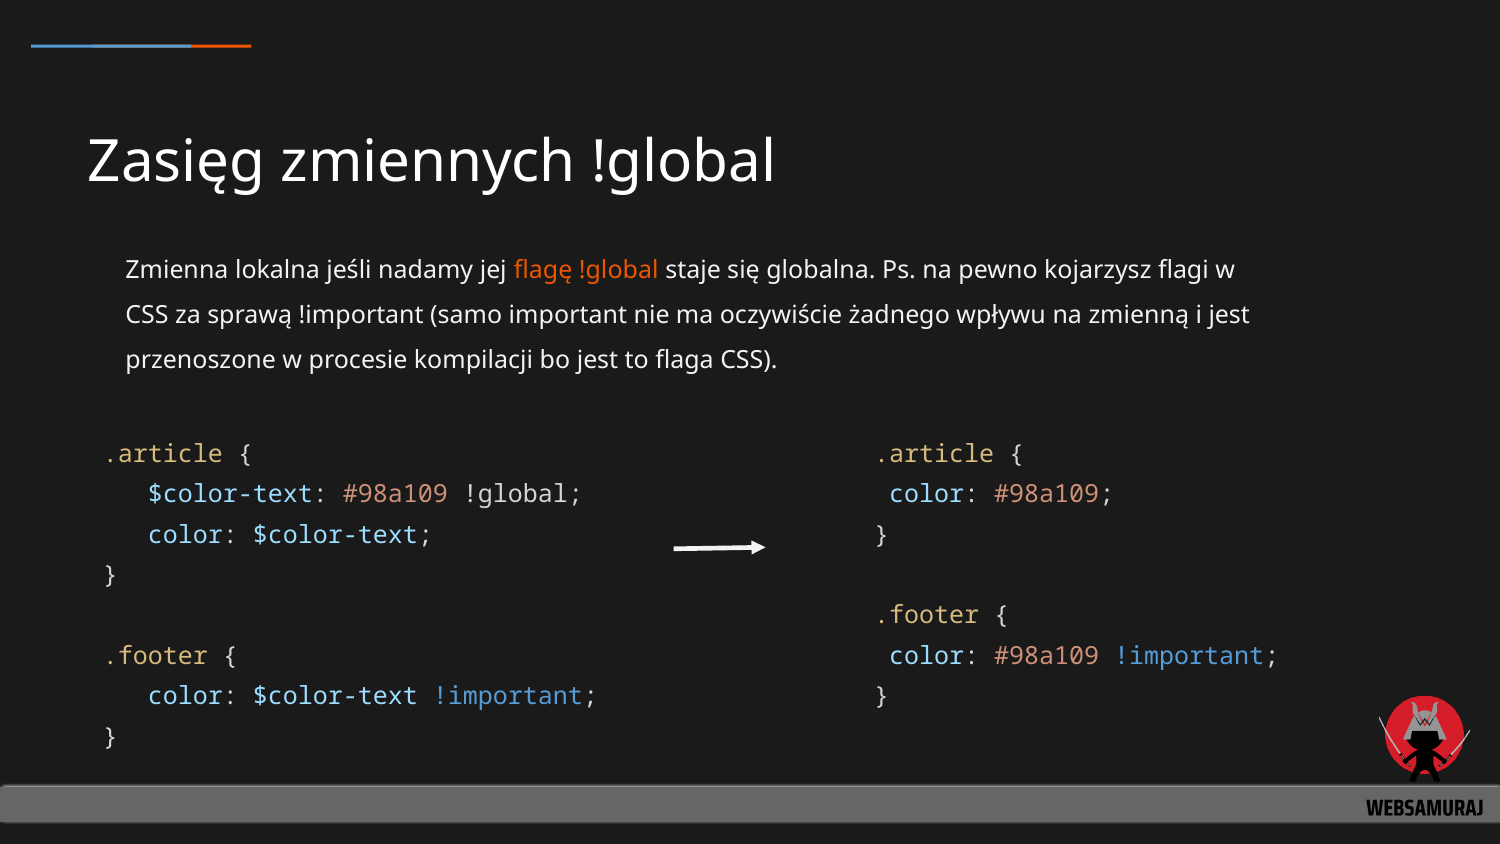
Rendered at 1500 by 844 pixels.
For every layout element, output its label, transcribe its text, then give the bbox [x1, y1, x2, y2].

title Zasięg zmiennych !global [72, 97, 1416, 206]
text_box .article { color: #98a109; } .footer { color: #98a109 !important; } [859, 412, 1352, 844]
picture [1358, 689, 1491, 822]
text_box .article { $color-text: #98a109 !global; color: $color-text; } .footer { color: $color-text !important; } [87, 412, 712, 844]
subtitle Zmienna lokalna jeśli nadamy jej flagę !global staje się globalna. Ps. na pewno kojarzysz flagi w CSS za sprawą !important (samo important nie ma oczywiście żadnego wpływu na zmienną i jest przenoszone w procesie kompilacji bo jest to flaga CSS). [110, 223, 1288, 742]
